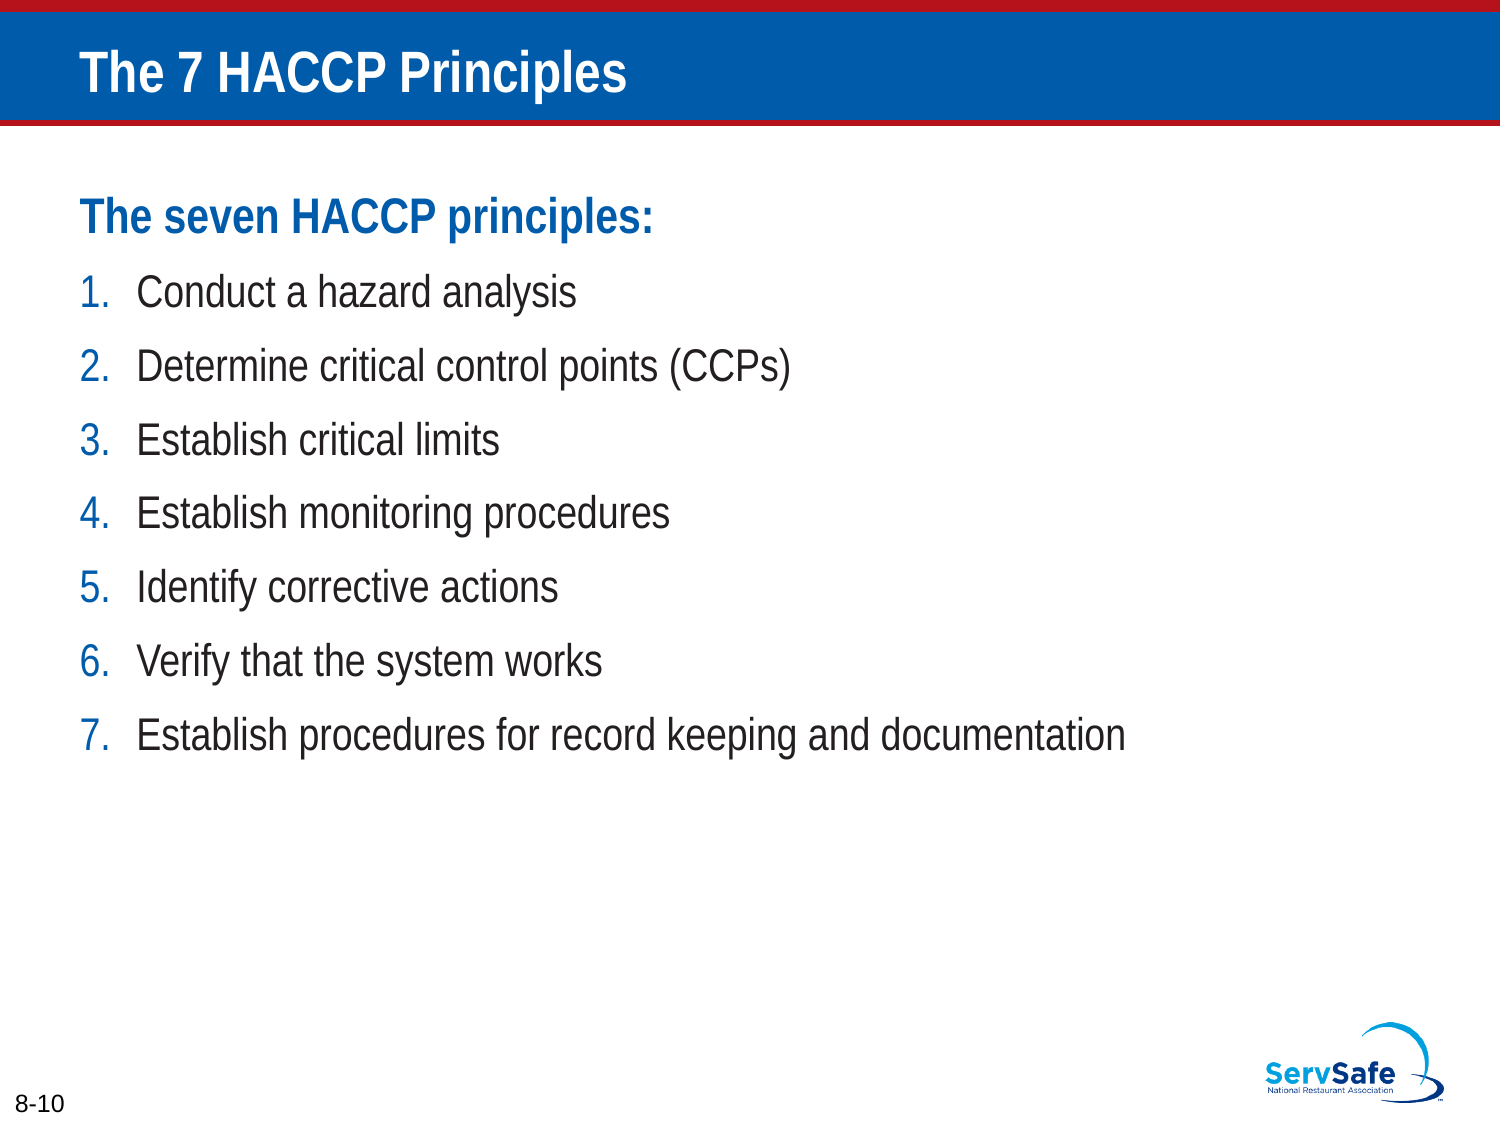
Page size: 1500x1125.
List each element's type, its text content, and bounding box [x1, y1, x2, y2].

title The 7 HACCP Principles [64, 26, 1428, 112]
text_box 8-10 [0, 1080, 94, 1125]
picture [1265, 1022, 1444, 1103]
list The seven HACCP principles: Conduct a hazard analysis Determine critical control points (CCPs) Establish critical limits Establish monitoring procedures Identify corrective actions Verify that the system works Establish procedures for record keeping and documentation [64, 187, 1263, 828]
picture [0, 12, 1500, 120]
